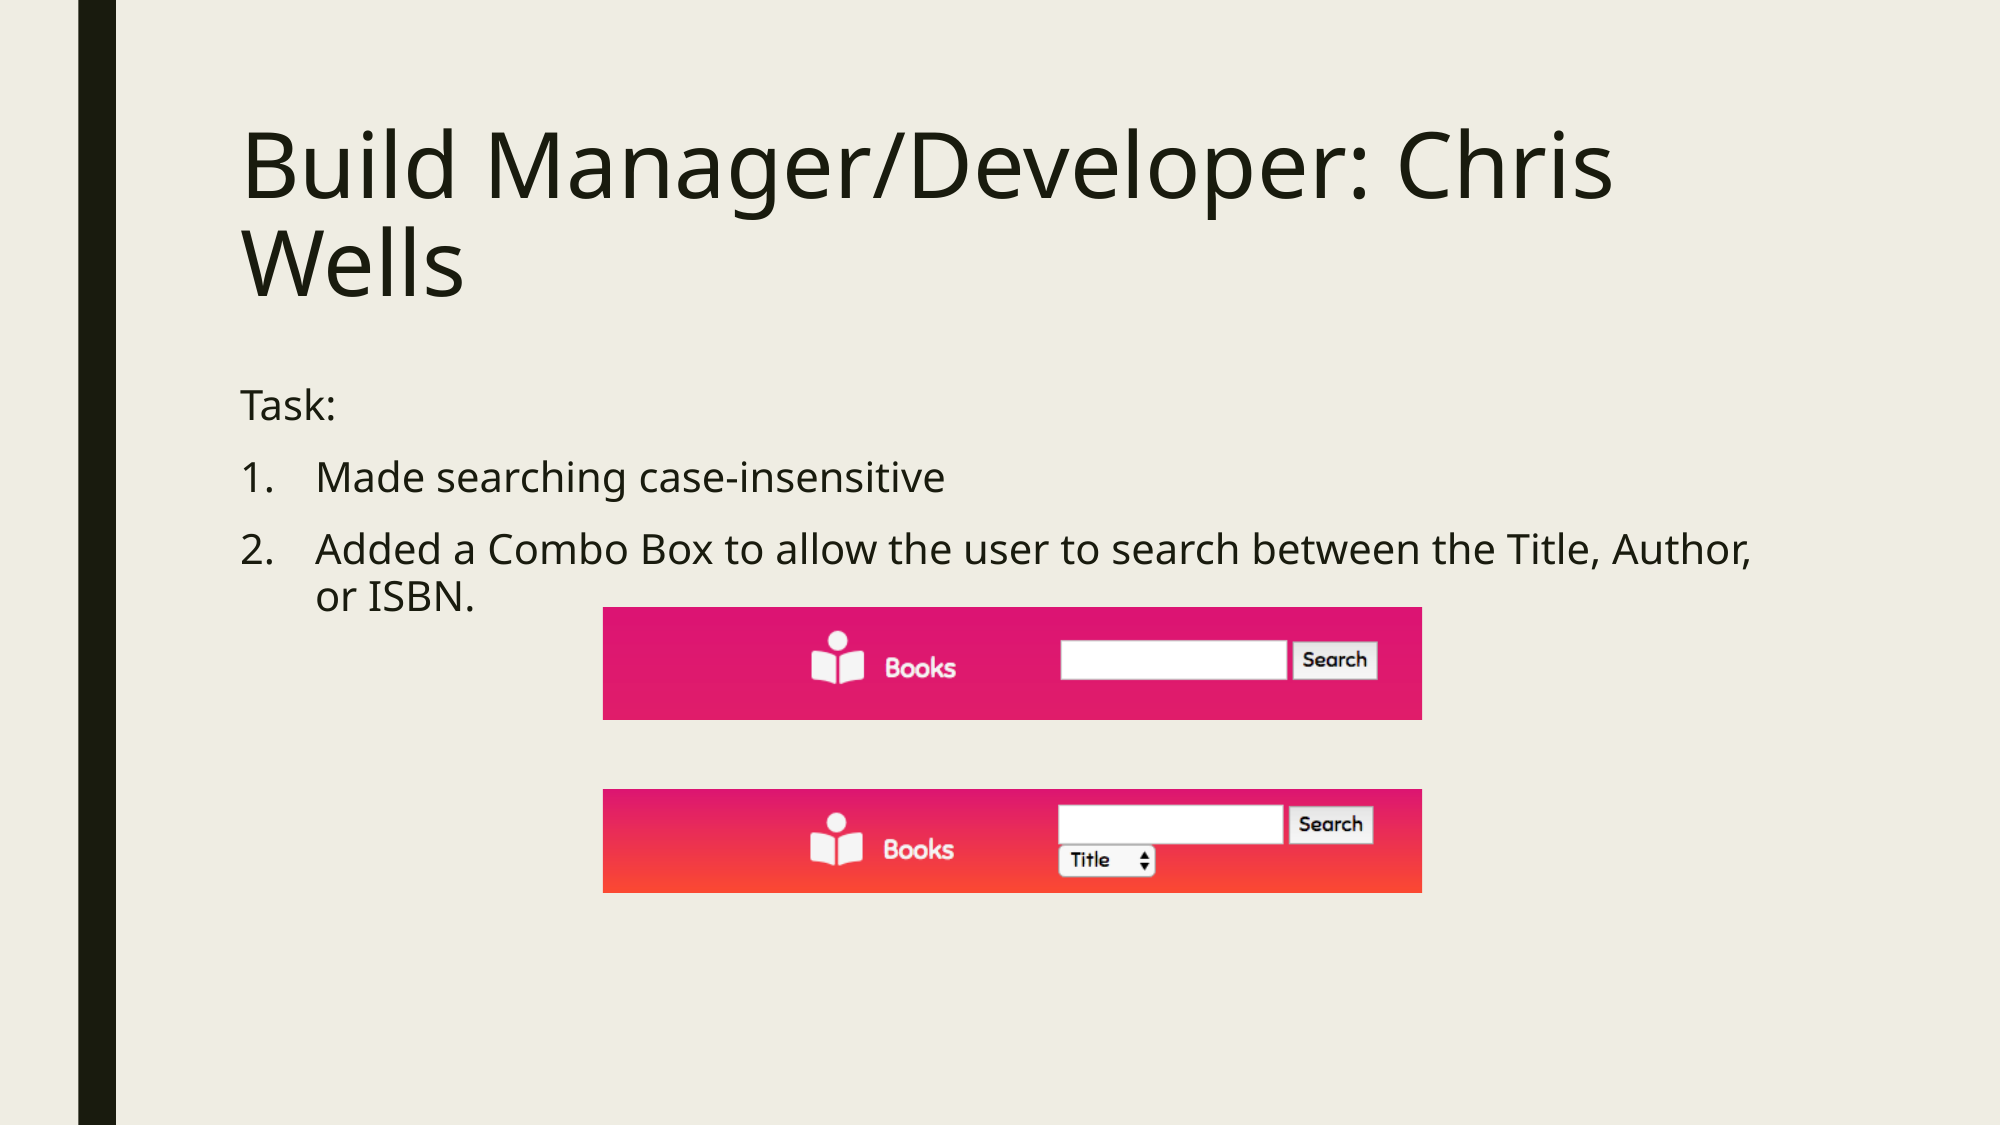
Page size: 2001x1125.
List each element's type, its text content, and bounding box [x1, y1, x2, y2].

list Task: Made searching case-insensitive Added a Combo Box to allow the user to search between the Title, Author, or ISBN. [225, 375, 1800, 963]
picture [602, 607, 1423, 721]
title Build Manager/Developer: Chris Wells [225, 112, 1800, 357]
picture [602, 789, 1423, 893]
